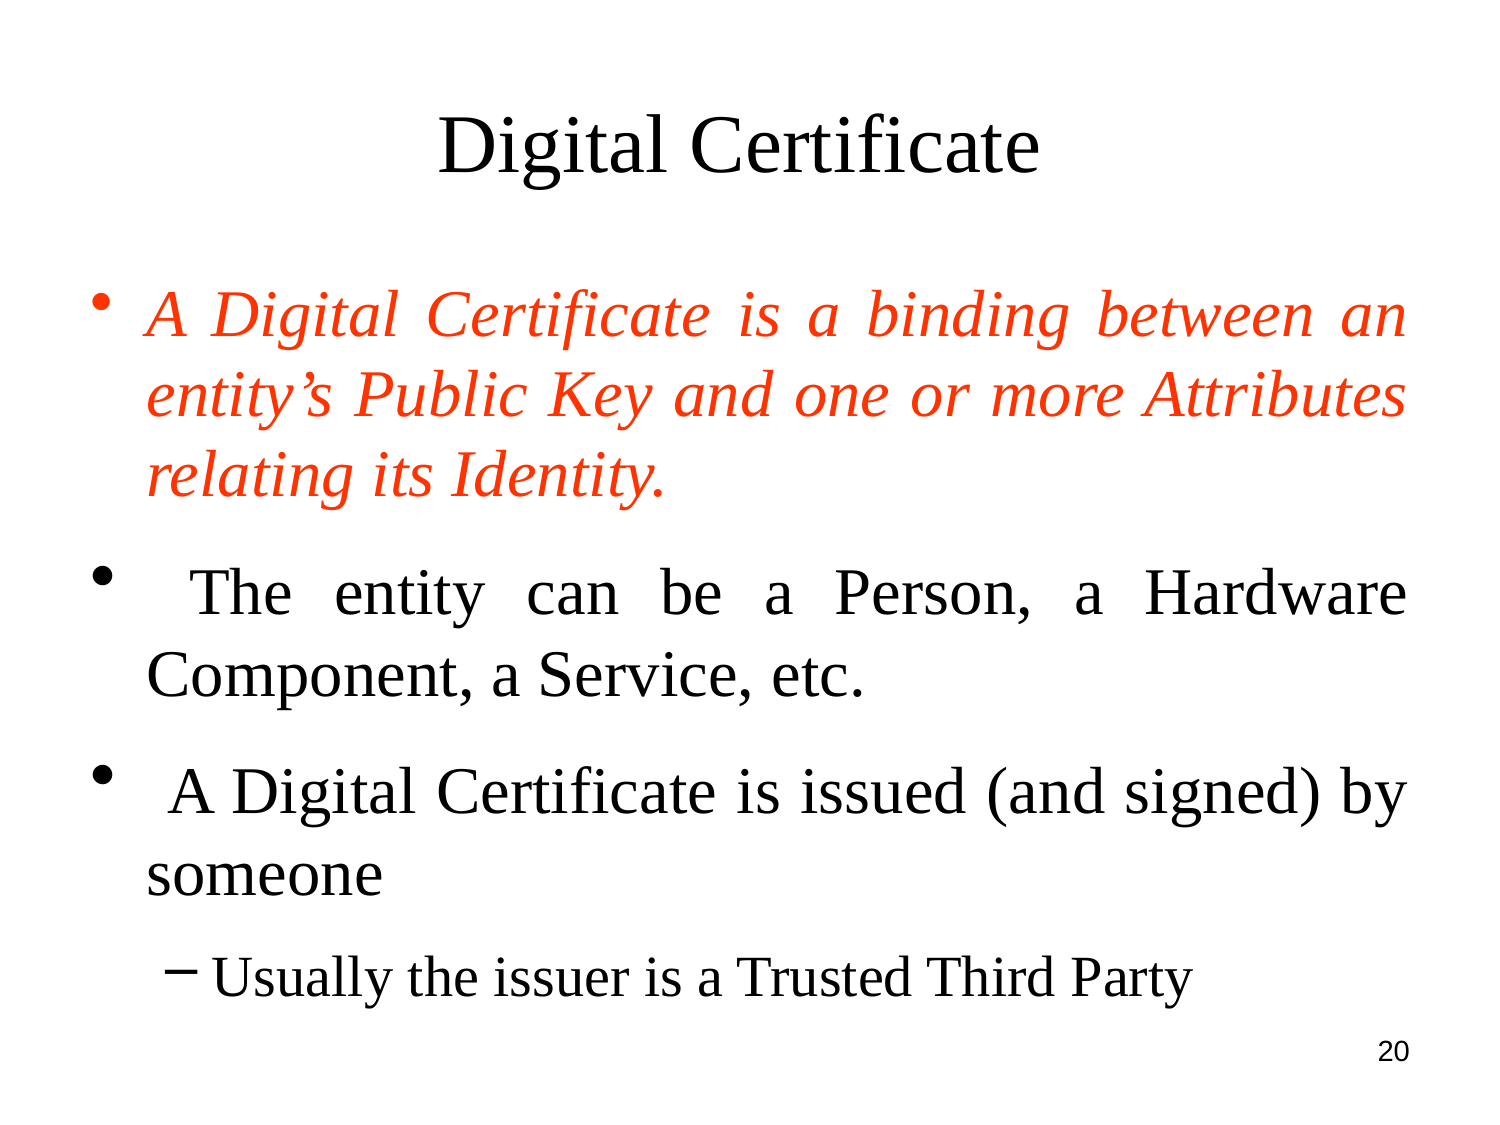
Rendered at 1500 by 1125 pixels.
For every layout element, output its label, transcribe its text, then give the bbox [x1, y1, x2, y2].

title Digital Certificate [75, 45, 1425, 233]
slide_number 20 [1074, 1024, 1425, 1103]
list A Digital Certificate is a binding between an entity’s Public Key and one or more Attributes relating its Identity. The entity can be a Person, a Hardware Component, a Service, etc. A Digital Certificate is issued (and signed) by someone Usually the issuer is a Trusted Third Party [75, 262, 1425, 1005]
